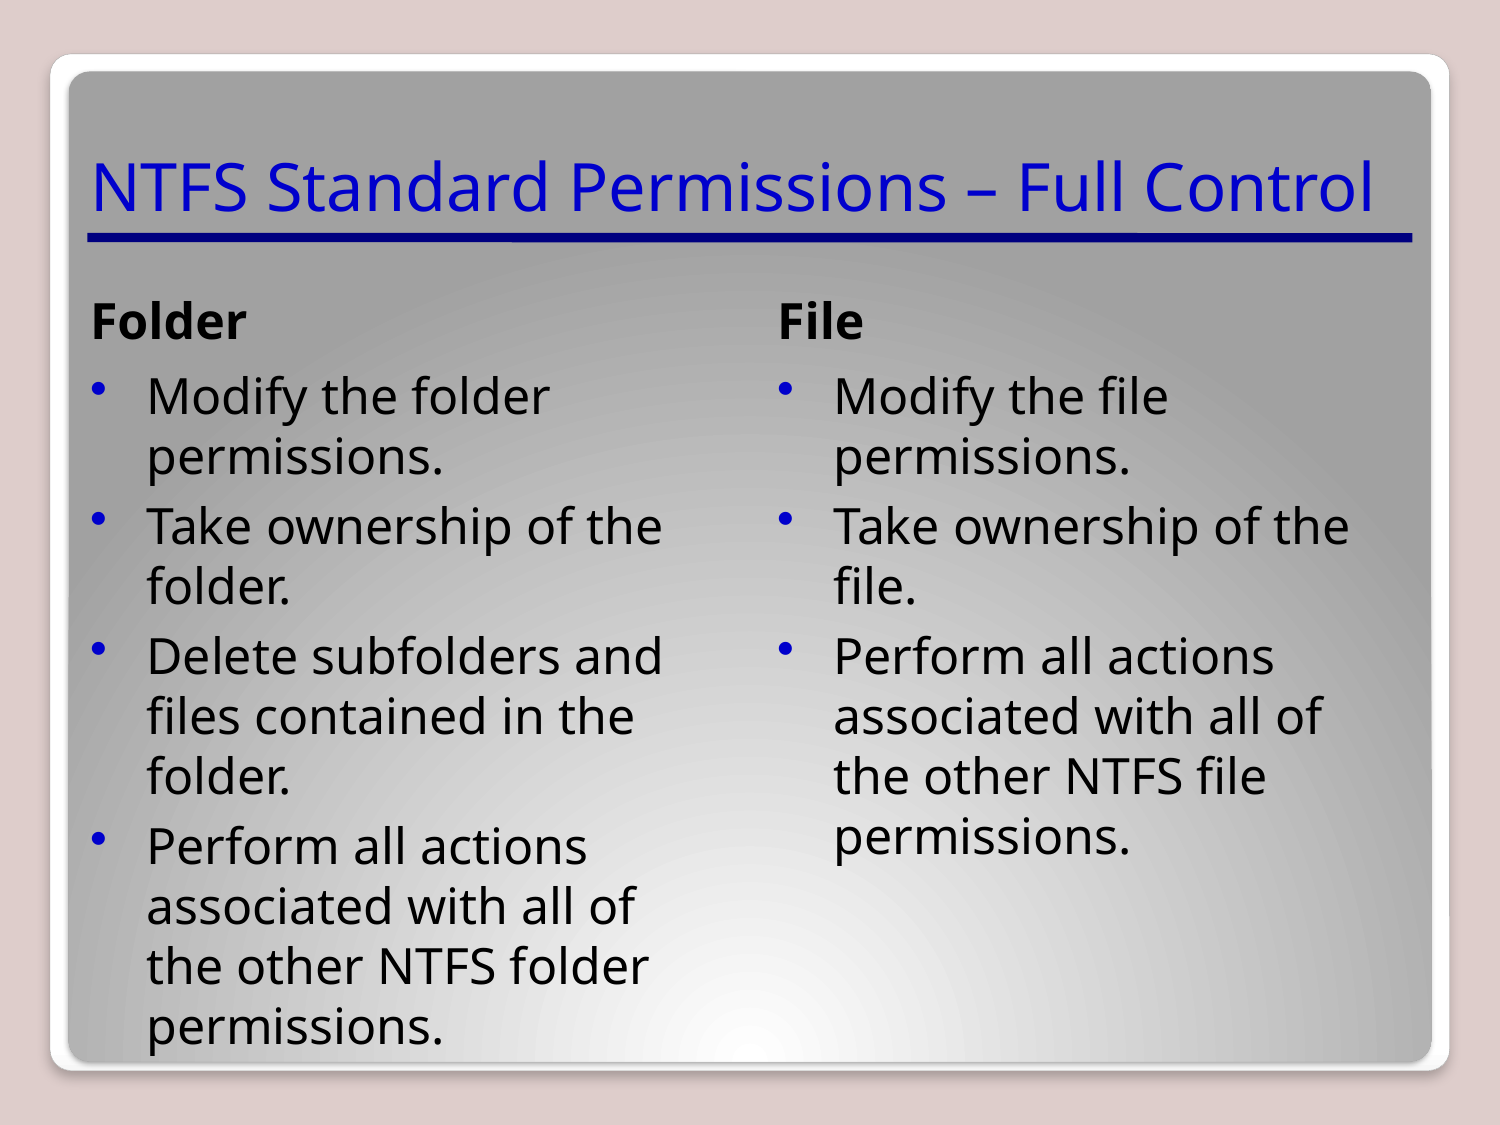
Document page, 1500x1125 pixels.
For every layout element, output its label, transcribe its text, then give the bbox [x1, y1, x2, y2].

list Modify the folder permissions. Take ownership of the folder. Delete subfolders and files contained in the folder. Perform all actions associated with all of the other NTFS folder permissions. [74, 356, 738, 1006]
list Folder [74, 251, 738, 356]
list Modify the file permissions. Take ownership of the file. Perform all actions associated with all of the other NTFS file permissions. [761, 356, 1426, 1006]
title NTFS Standard Permissions – Full Control [74, 44, 1426, 233]
list File [761, 251, 1426, 356]
